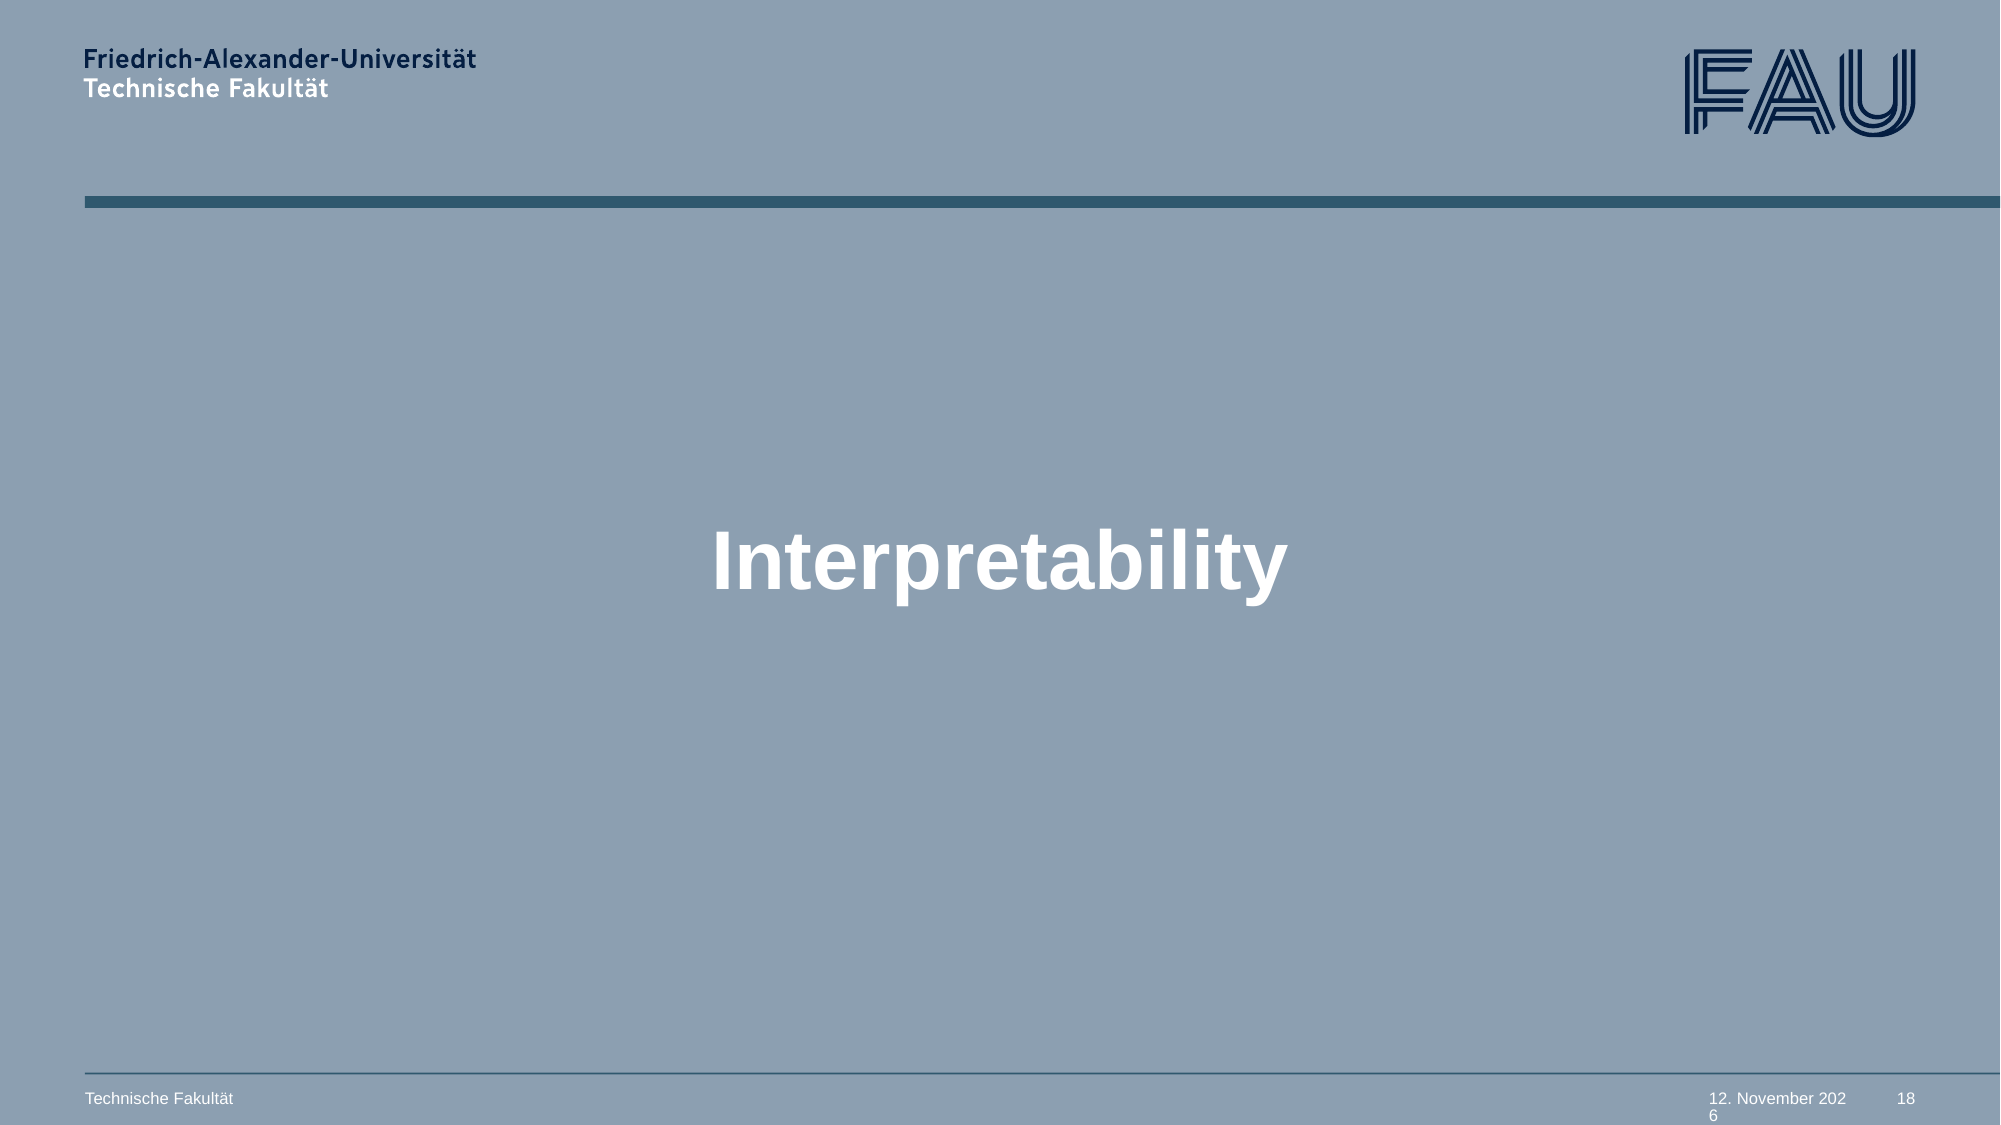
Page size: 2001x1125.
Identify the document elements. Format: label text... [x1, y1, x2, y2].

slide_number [1708, 1088, 1849, 1109]
footer Technische Fakultät [85, 1088, 983, 1109]
slide_number 18 [1883, 1088, 1916, 1109]
title Interpretability [85, 517, 1916, 608]
